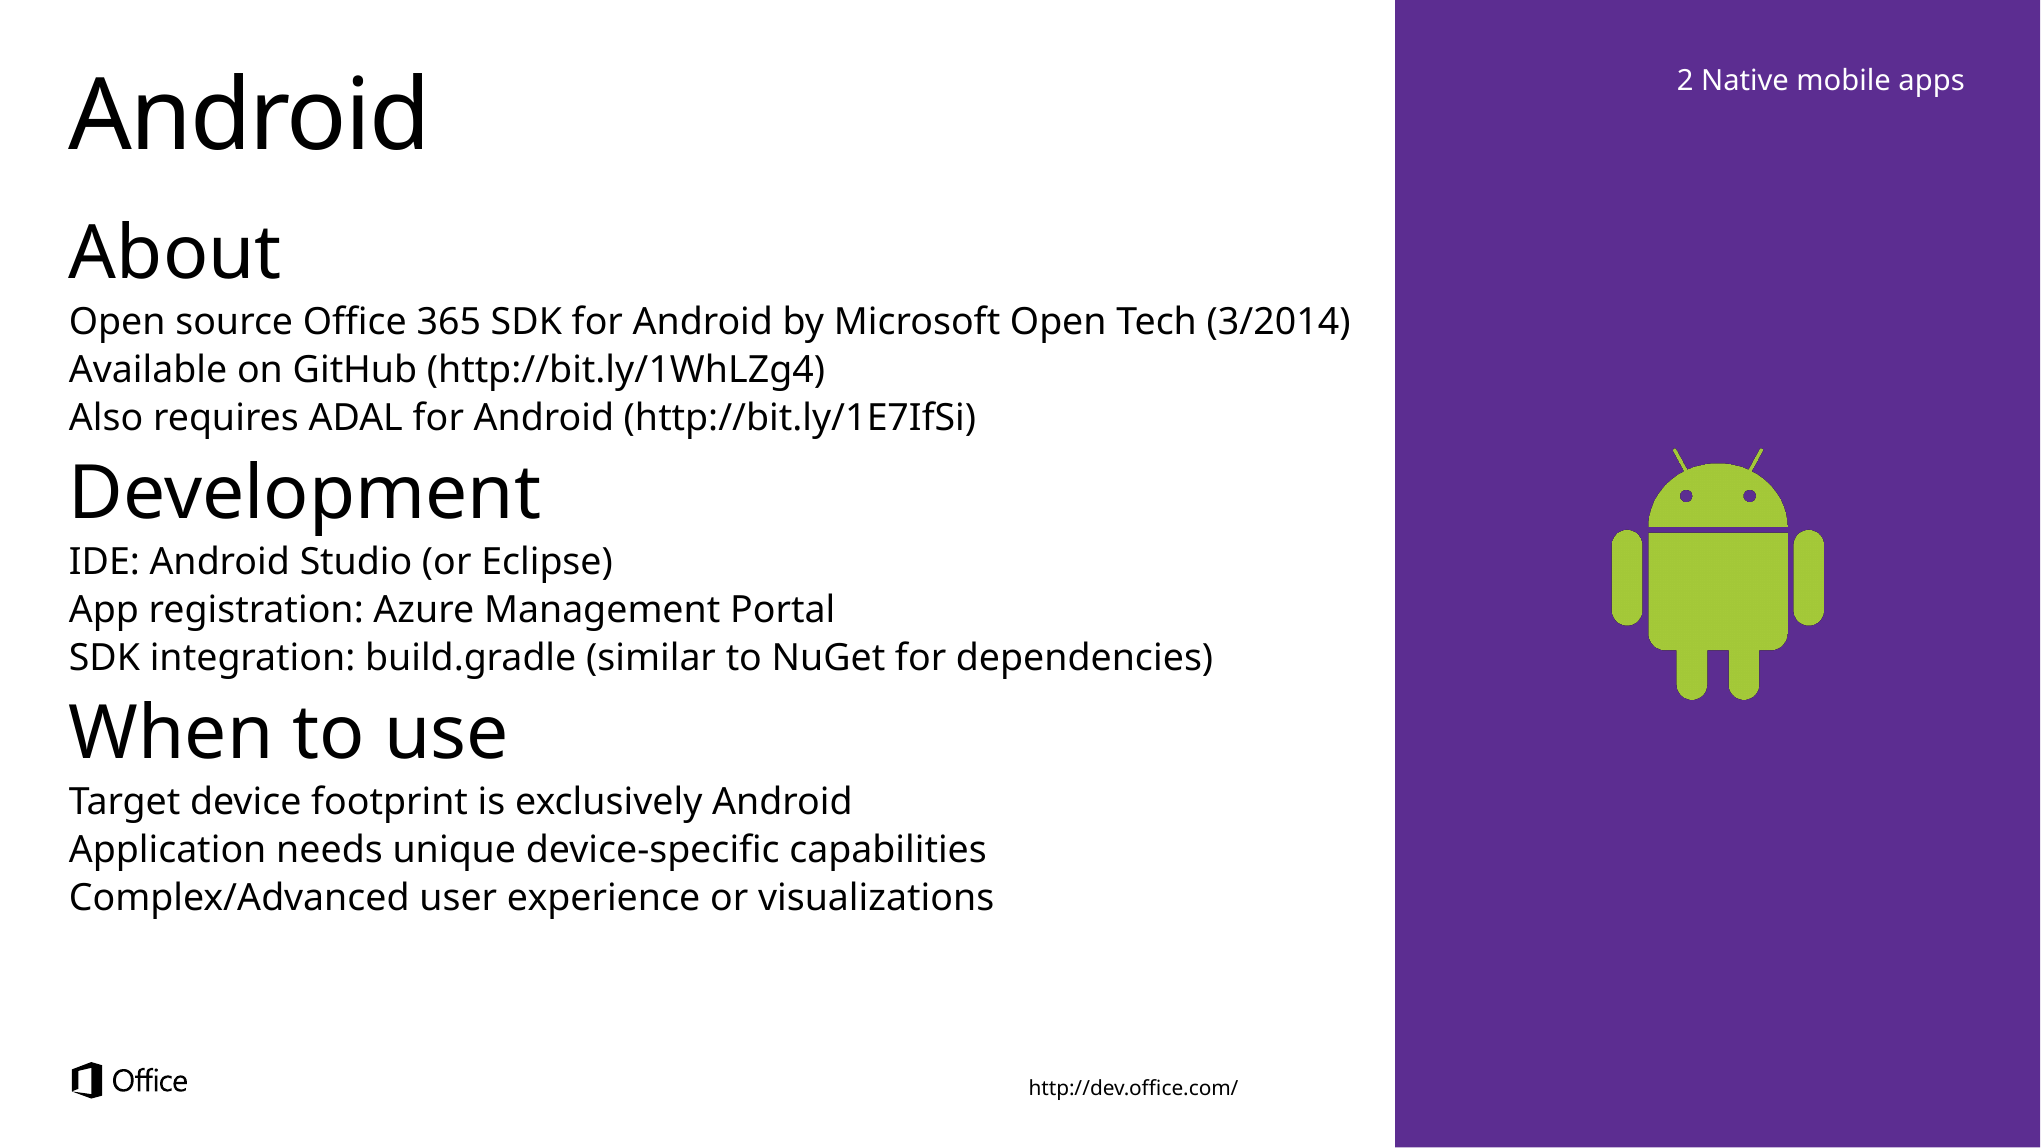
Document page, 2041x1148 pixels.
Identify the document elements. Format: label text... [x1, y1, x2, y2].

picture [1518, 423, 1917, 724]
text_box [1394, 0, 2041, 1148]
title Android [45, 48, 1394, 199]
footer 2 Native mobile apps [1306, 48, 1996, 110]
list About Open source Office 365 SDK for Android by Microsoft Open Tech (3/2014) Available on GitHub (http://bit.ly/1WhLZg4) Also requires ADAL for Android (http://bit.ly/1E7IfSi) Development IDE: Android Studio (or Eclipse) App registration: Azure Management Portal SDK integration: build.gradle (similar to NuGet for dependencies) When to use Target device footprint is exclusively Android Application needs unique device-specific capabilities Complex/Advanced user experience or visualizations [45, 198, 1377, 961]
